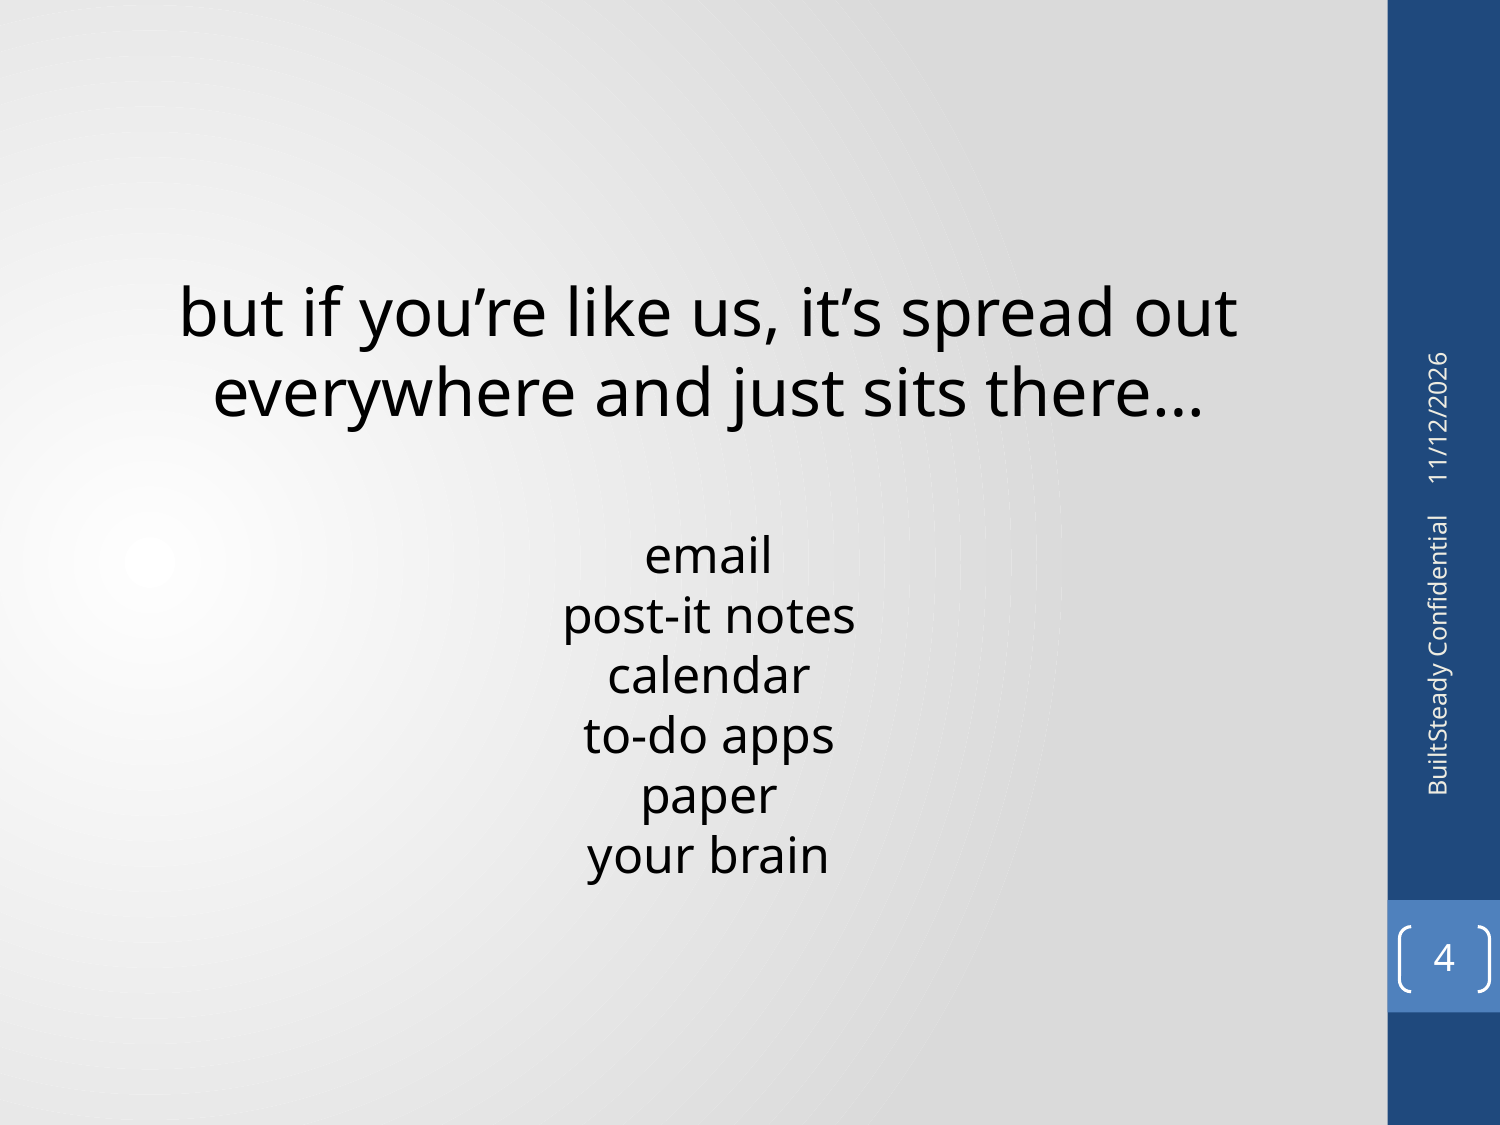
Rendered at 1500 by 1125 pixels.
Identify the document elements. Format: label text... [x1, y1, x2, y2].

list but if you’re like us, it’s spread out everywhere and just sits there… email post-it notes calendar to-do apps paper your brain [75, 262, 1325, 1050]
slide_number 4 [1397, 925, 1492, 994]
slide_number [1408, 100, 1469, 500]
footer BuiltSteady Confidential [1408, 500, 1469, 889]
